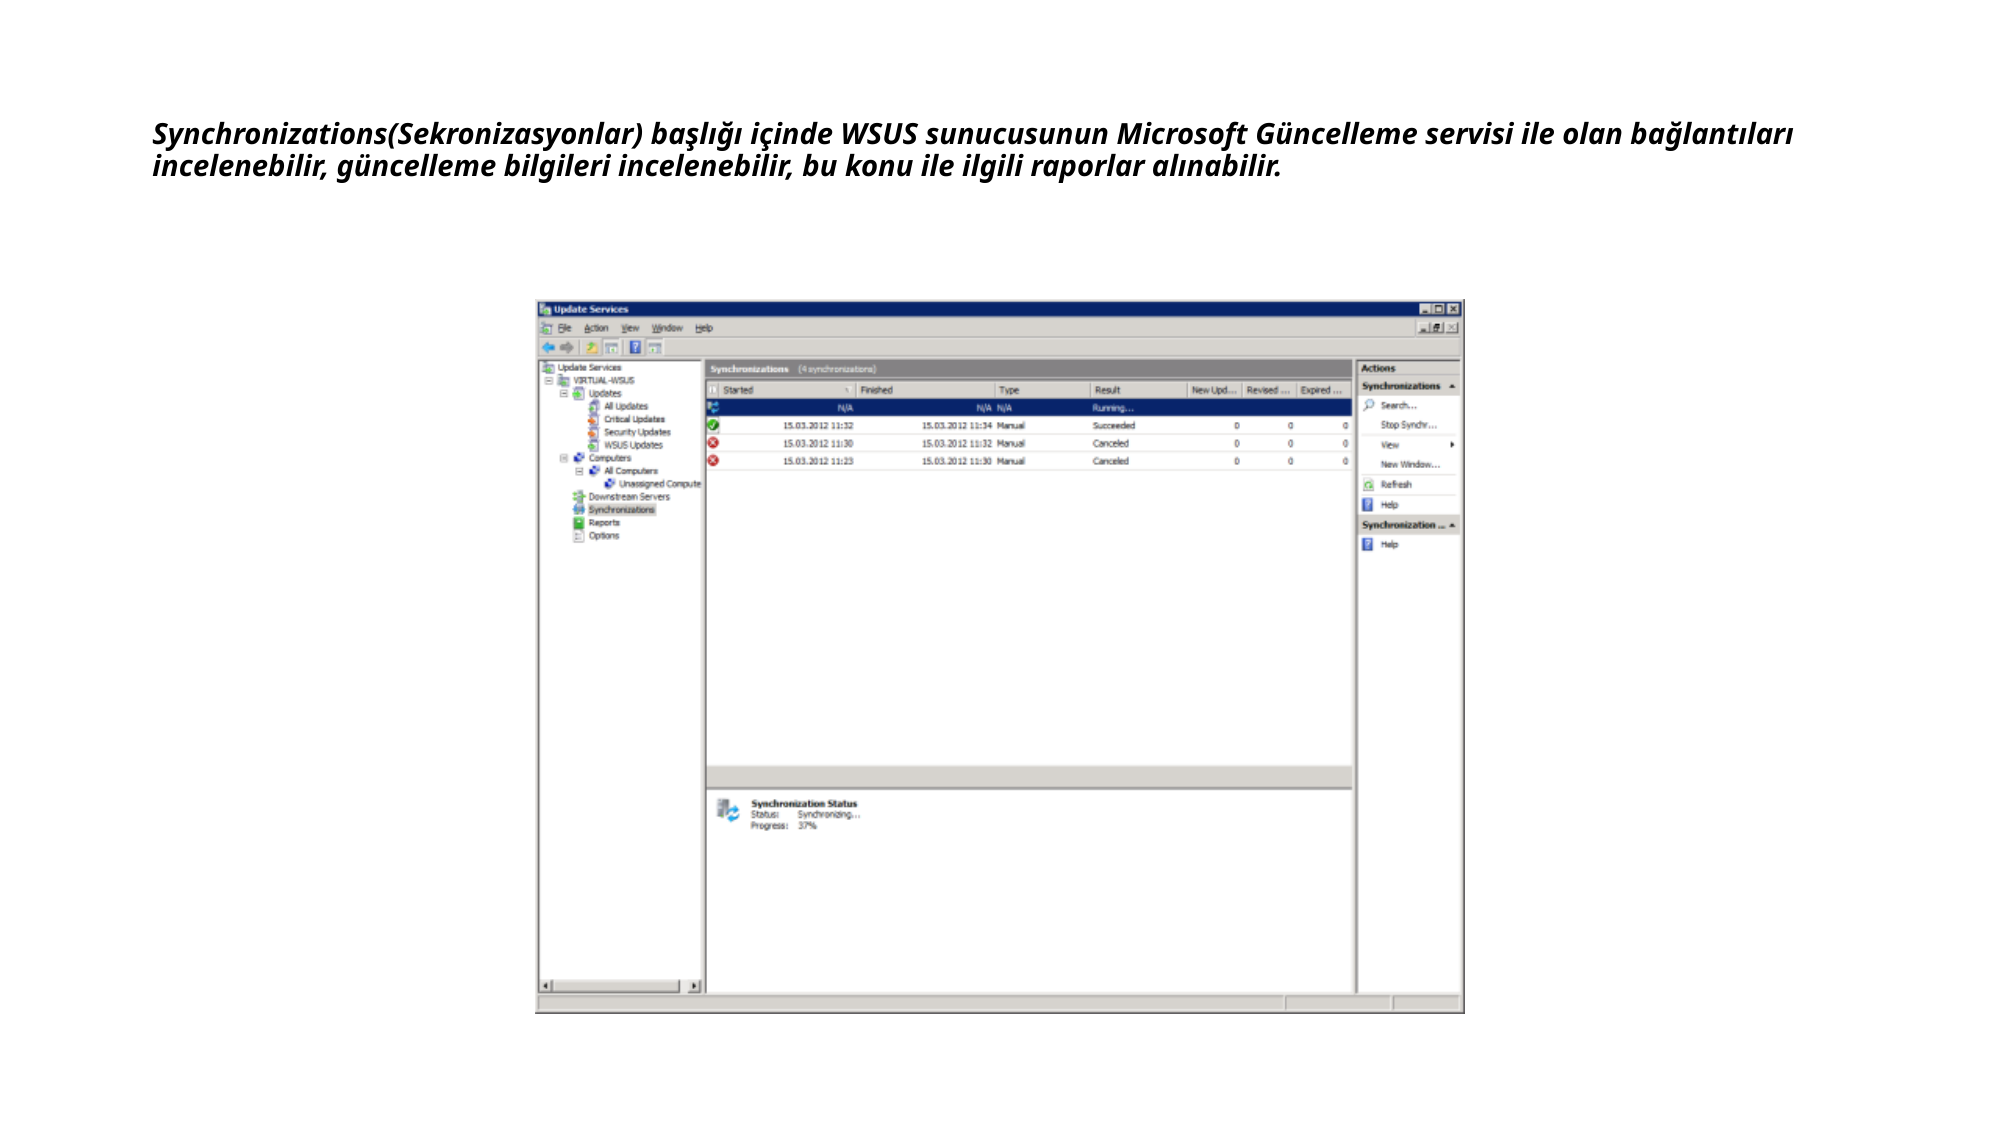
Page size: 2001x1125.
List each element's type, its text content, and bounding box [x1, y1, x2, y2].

title Synchronizations(Sekronizasyonlar) başlığı içinde WSUS sunucusunun Microsoft Güncelleme servisi ile olan bağlantıları incelenebilir, güncelleme bilgileri incelenebilir, bu konu ile ilgili raporlar alınabilir. [137, 59, 1863, 278]
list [535, 299, 1465, 1014]
